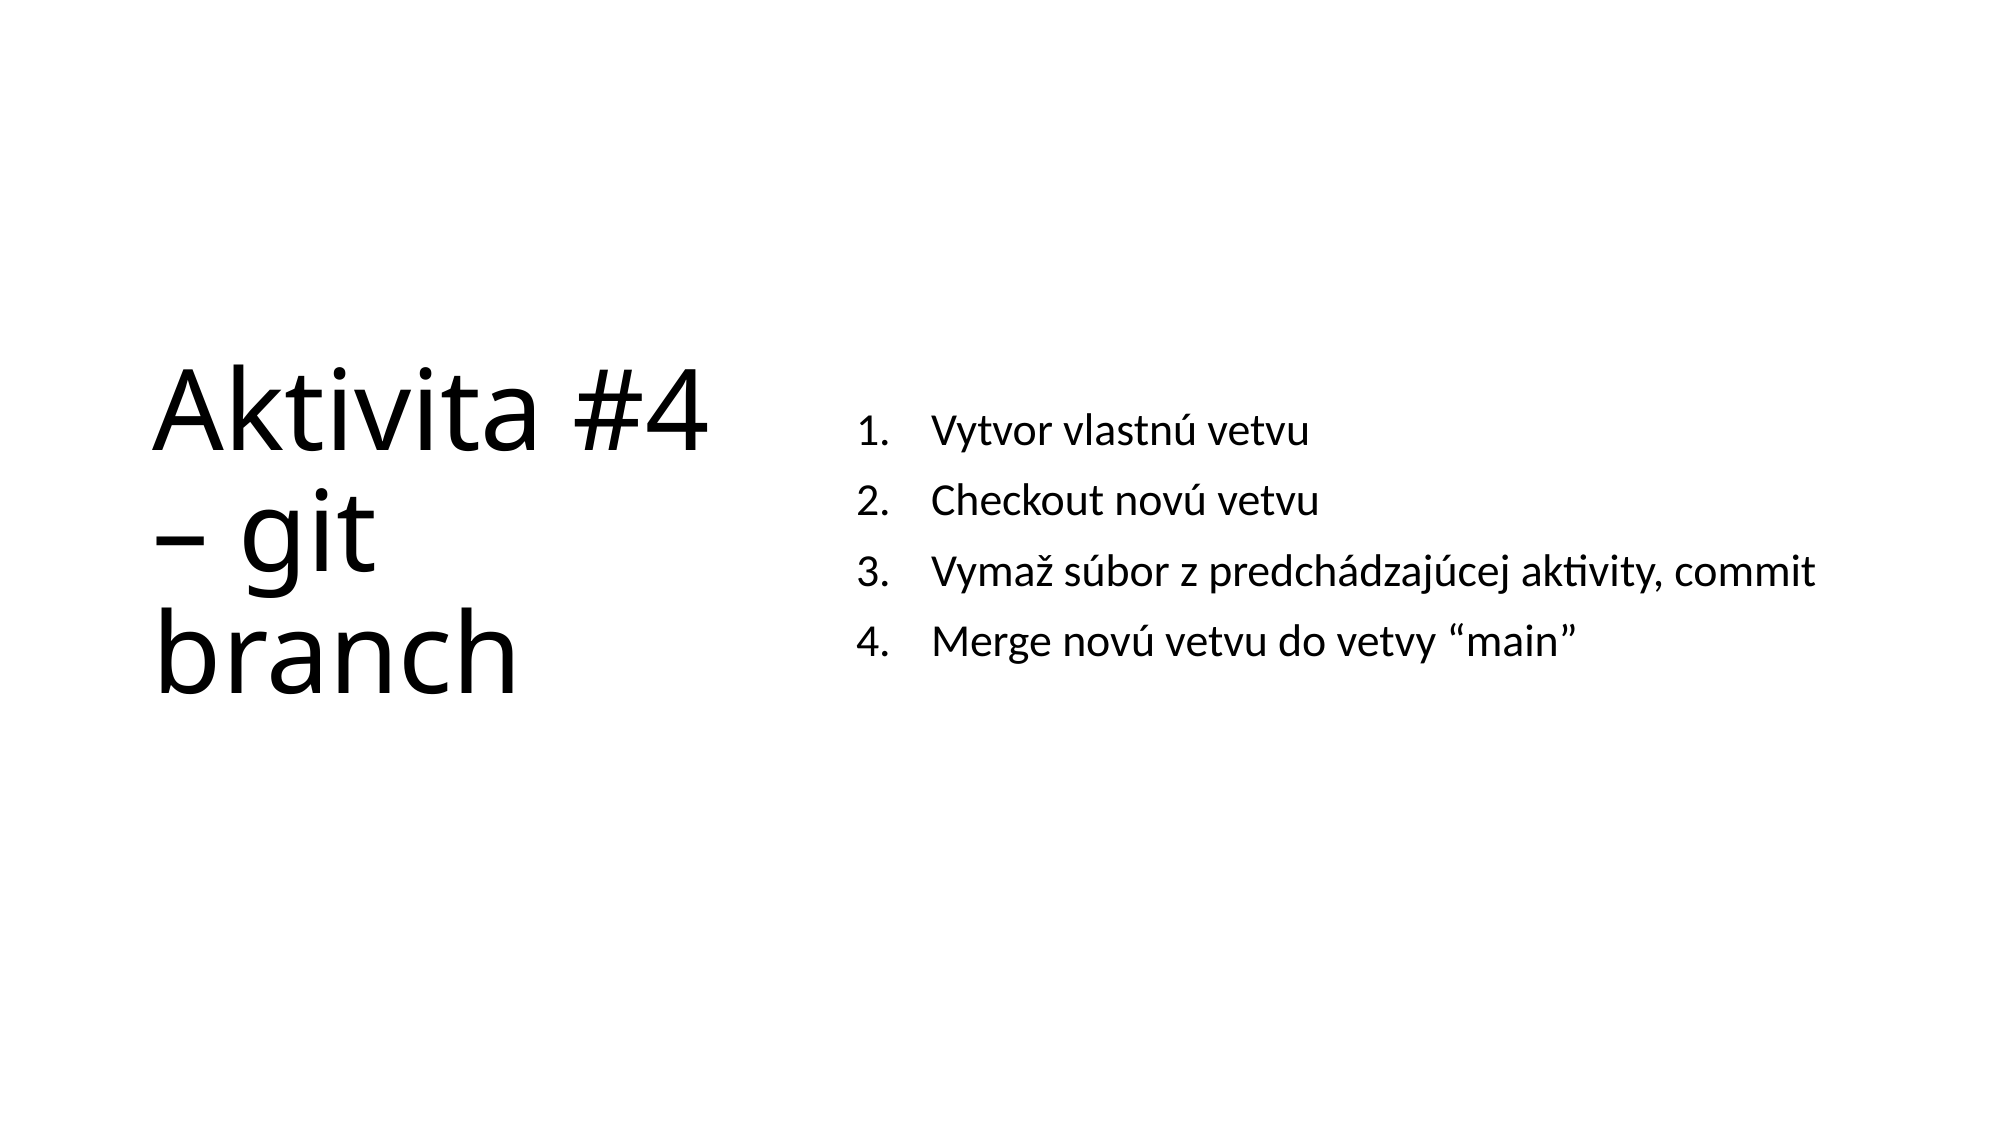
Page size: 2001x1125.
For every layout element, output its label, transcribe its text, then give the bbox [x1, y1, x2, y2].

list Vytvor vlastnú vetvu Checkout novú vetvu Vymaž súbor z predchádzajúcej aktivity, commit Merge novú vetvu do vetvy “main” [840, 90, 1862, 982]
title Aktivita #4 – git branch [138, 90, 729, 981]
